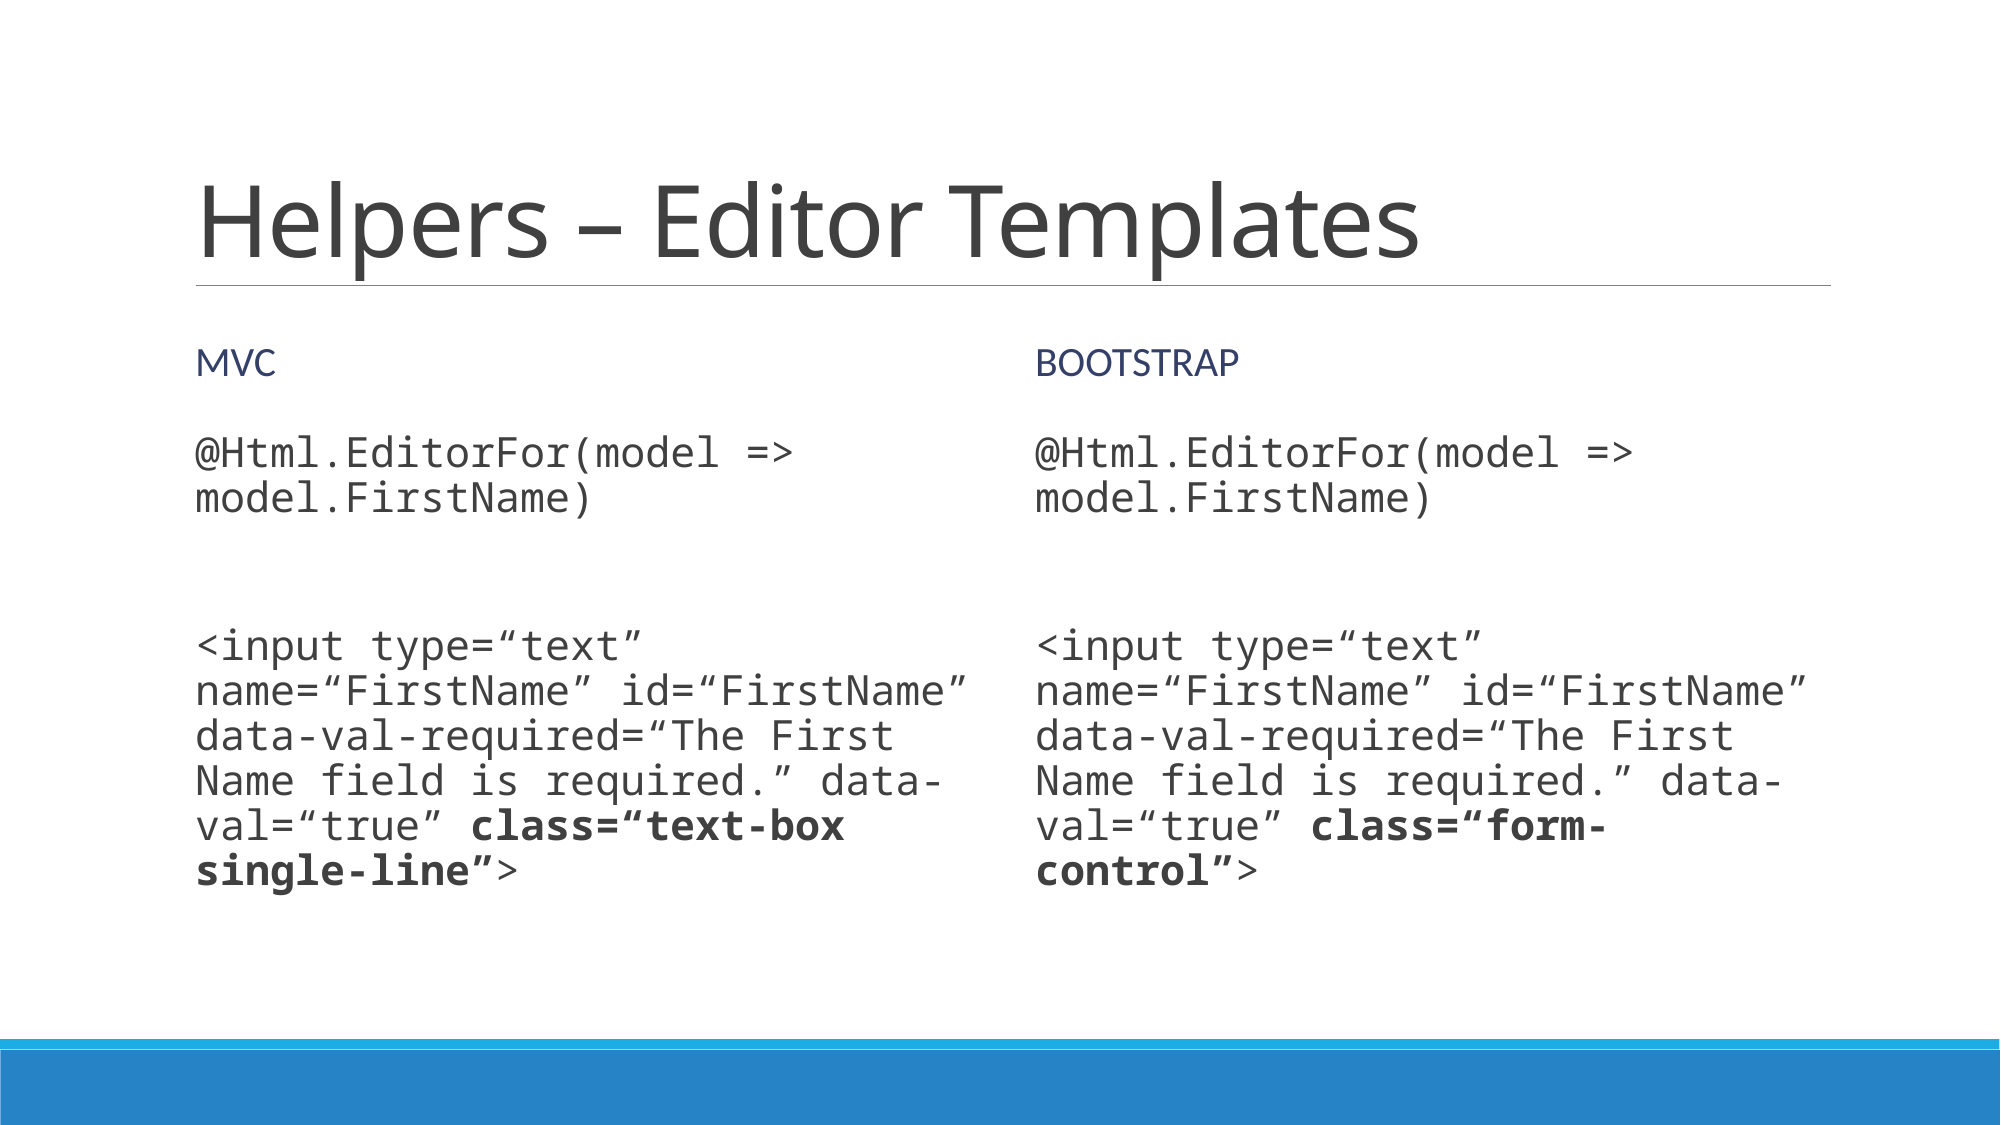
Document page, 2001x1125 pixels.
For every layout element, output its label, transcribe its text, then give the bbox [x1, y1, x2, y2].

list @Html.EditorFor(model => model.FirstName) <input type=“text” name=“FirstName” id=“FirstName” data-val-required=“The First Name field is required.” data-val=“true” class=“form-control”> [1020, 423, 1830, 963]
title Helpers – Editor Templates [180, 47, 1830, 285]
list MVC [180, 302, 990, 423]
list @Html.EditorFor(model => model.FirstName) <input type=“text” name=“FirstName” id=“FirstName” data-val-required=“The First Name field is required.” data-val=“true” class=“text-box single-line”> [180, 423, 990, 963]
list BOOTSTRAP [1020, 302, 1830, 423]
